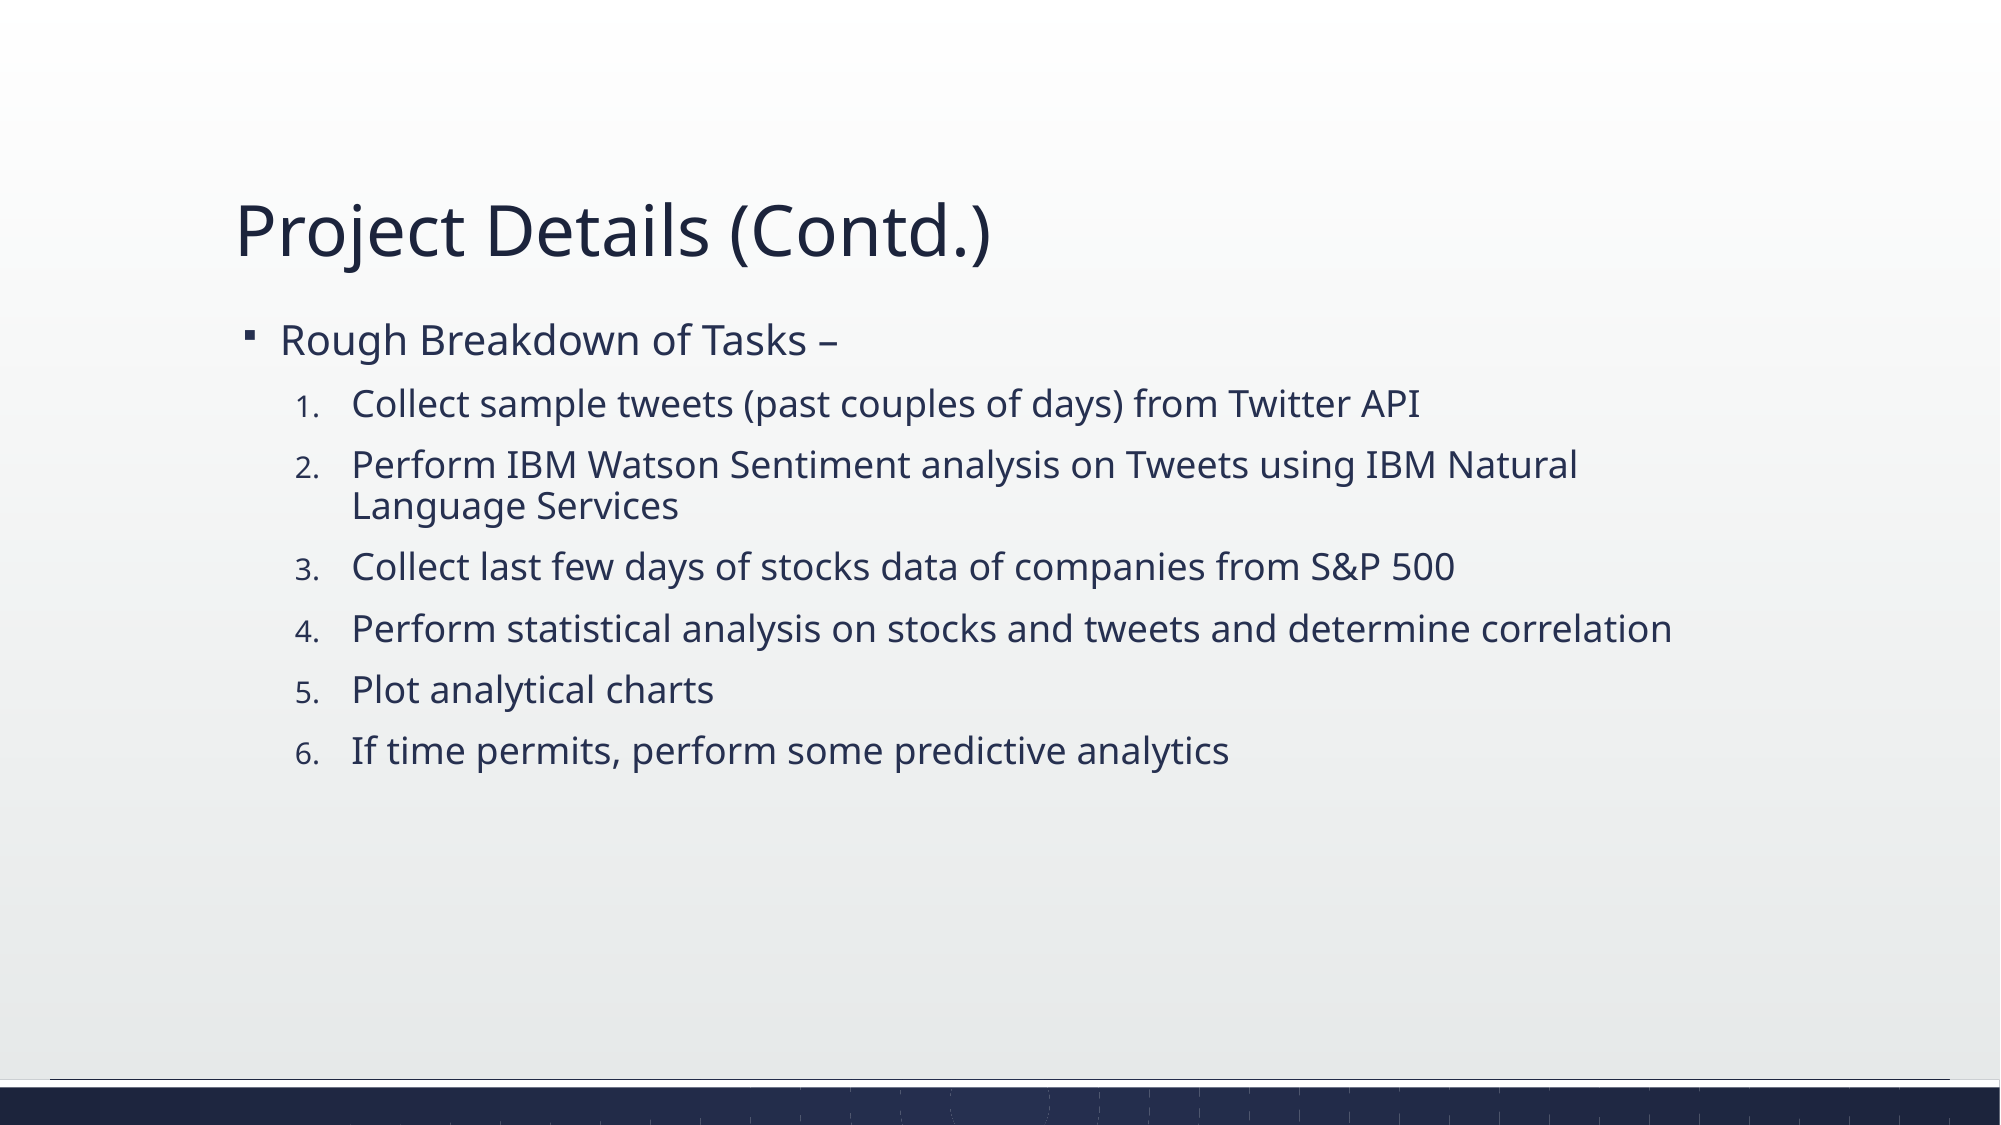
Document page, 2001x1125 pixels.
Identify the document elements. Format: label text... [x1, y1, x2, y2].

title Project Details (Contd.) [219, 76, 1780, 279]
list Rough Breakdown of Tasks – Collect sample tweets (past couples of days) from Twitter API Perform IBM Watson Sentiment analysis on Tweets using IBM Natural Language Services Collect last few days of stocks data of companies from S&P 500 Perform statistical analysis on stocks and tweets and determine correlation Plot analytical charts If time permits, perform some predictive analytics [219, 311, 1780, 990]
